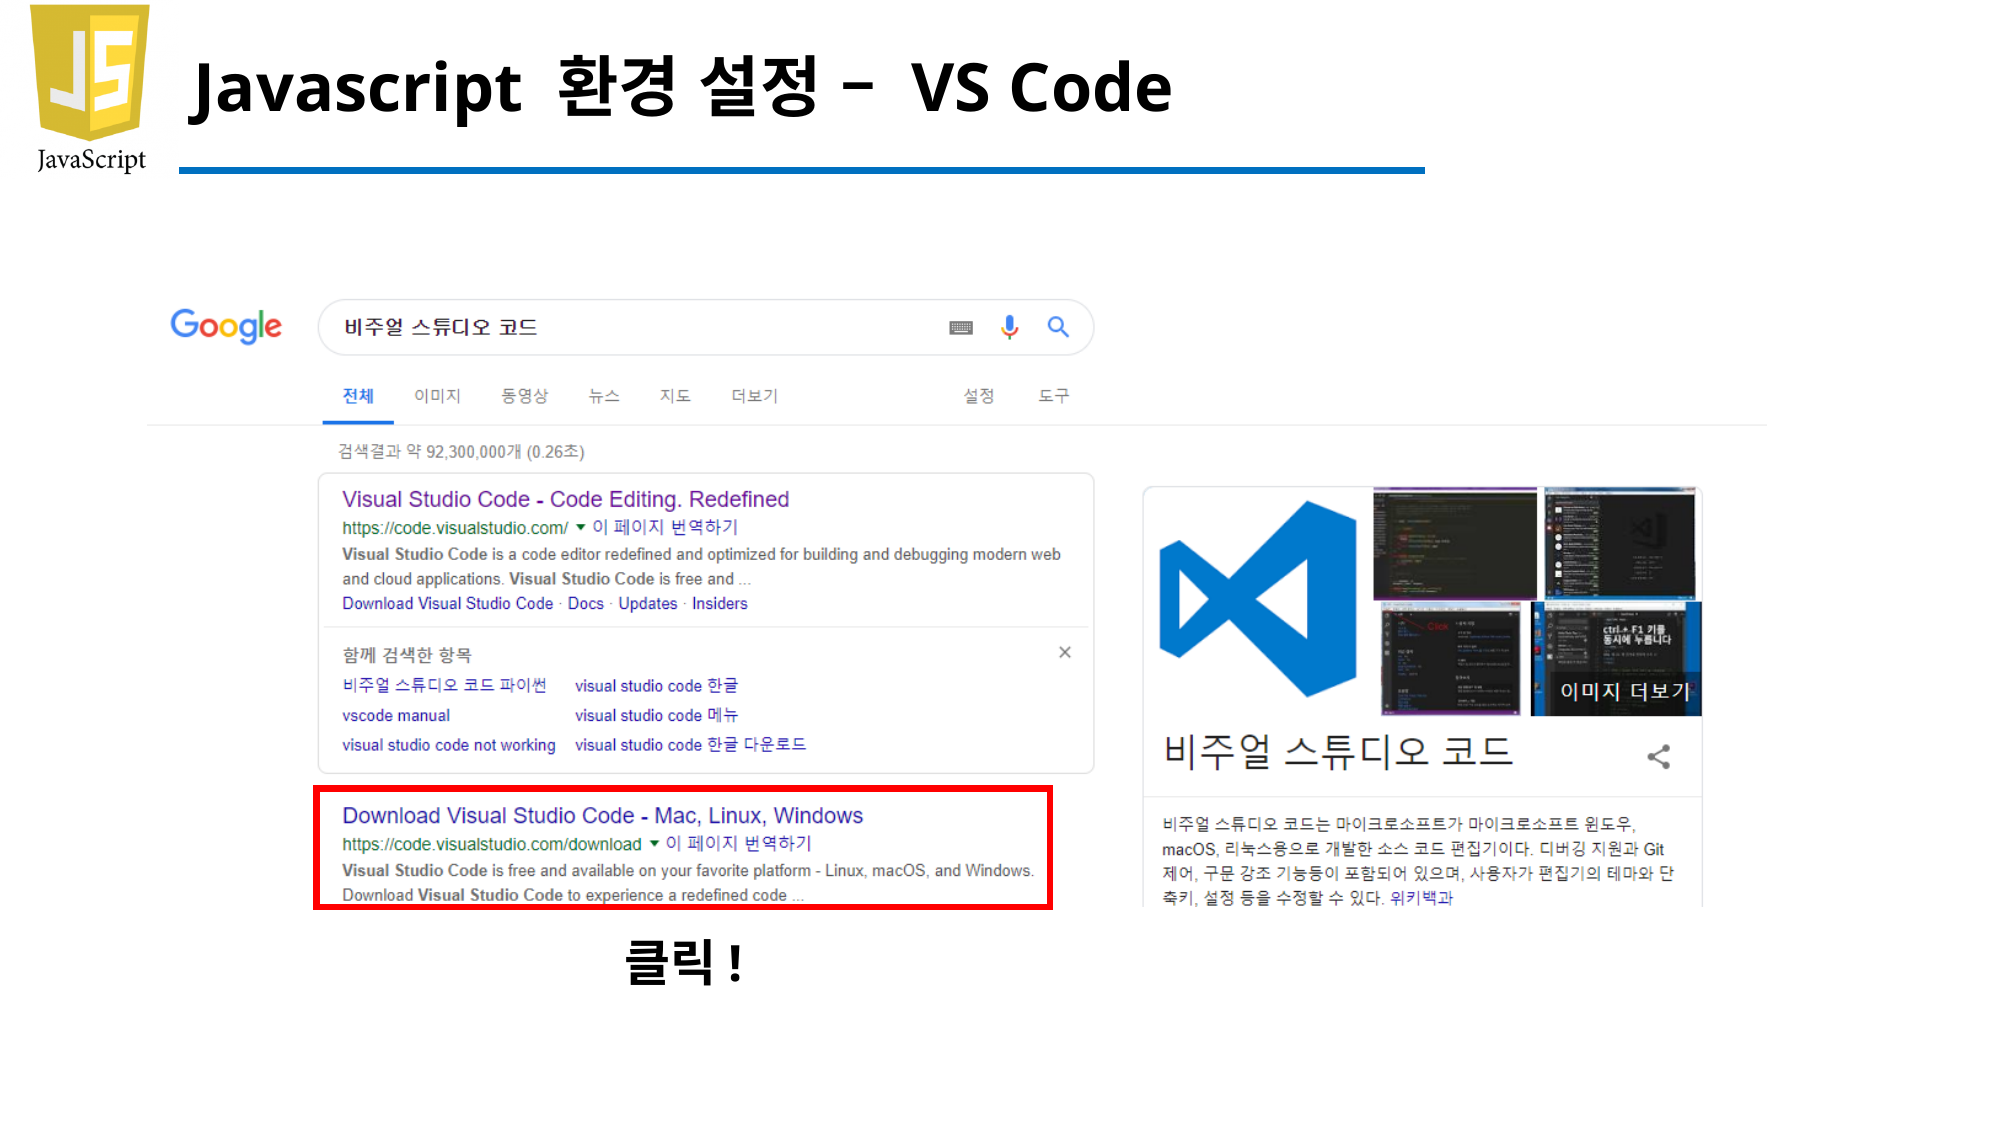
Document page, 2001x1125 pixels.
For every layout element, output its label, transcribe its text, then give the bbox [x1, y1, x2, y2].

text_box 클릭! [423, 924, 943, 1000]
title Javascript 환경 설정 – VS Code [179, 8, 1736, 171]
picture [147, 288, 1767, 908]
picture [0, 0, 179, 179]
